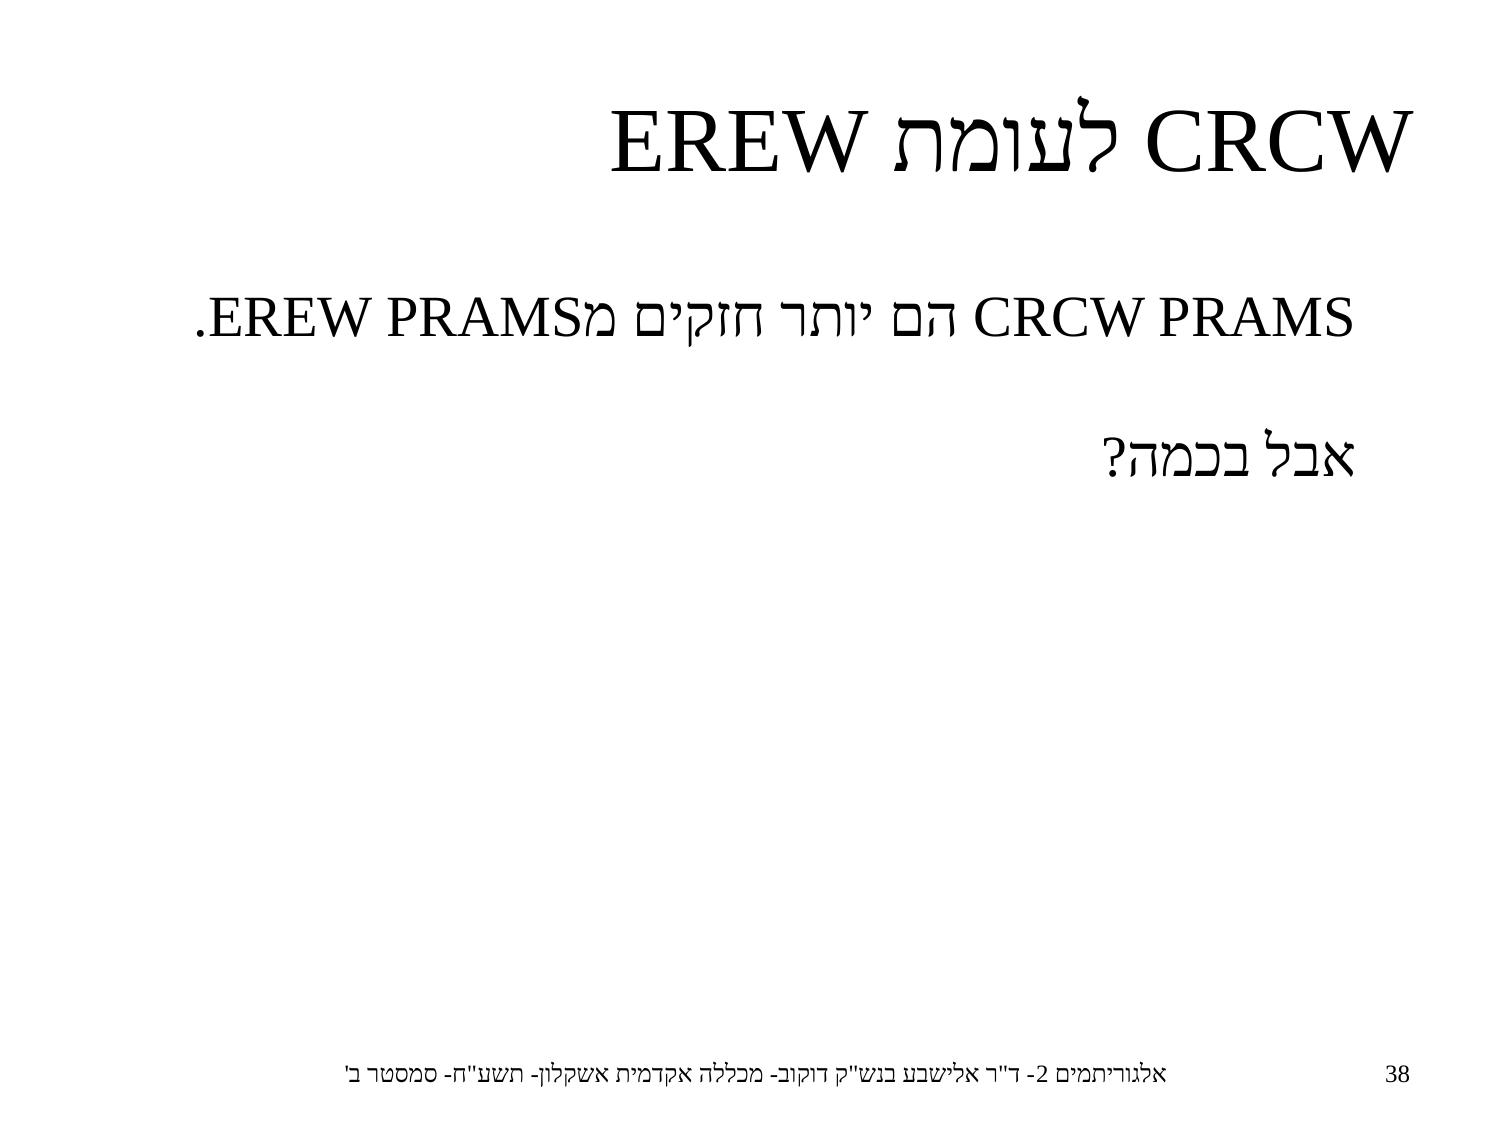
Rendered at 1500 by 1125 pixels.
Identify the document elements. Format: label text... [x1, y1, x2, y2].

text_box CRCW PRAMS הם יותר חזקים מEREW PRAMS. אבל בכמה? [81, 210, 1371, 566]
slide_number 38 [1207, 1042, 1425, 1103]
footer אלגוריתמים 2- ד"ר אלישבע בנש"ק דוקוב- מכללה אקדמית אשקלון- תשע"ח- סמסטר ב' [304, 1042, 1207, 1103]
text_box CRCW לעומת EREW [58, 46, 1430, 222]
